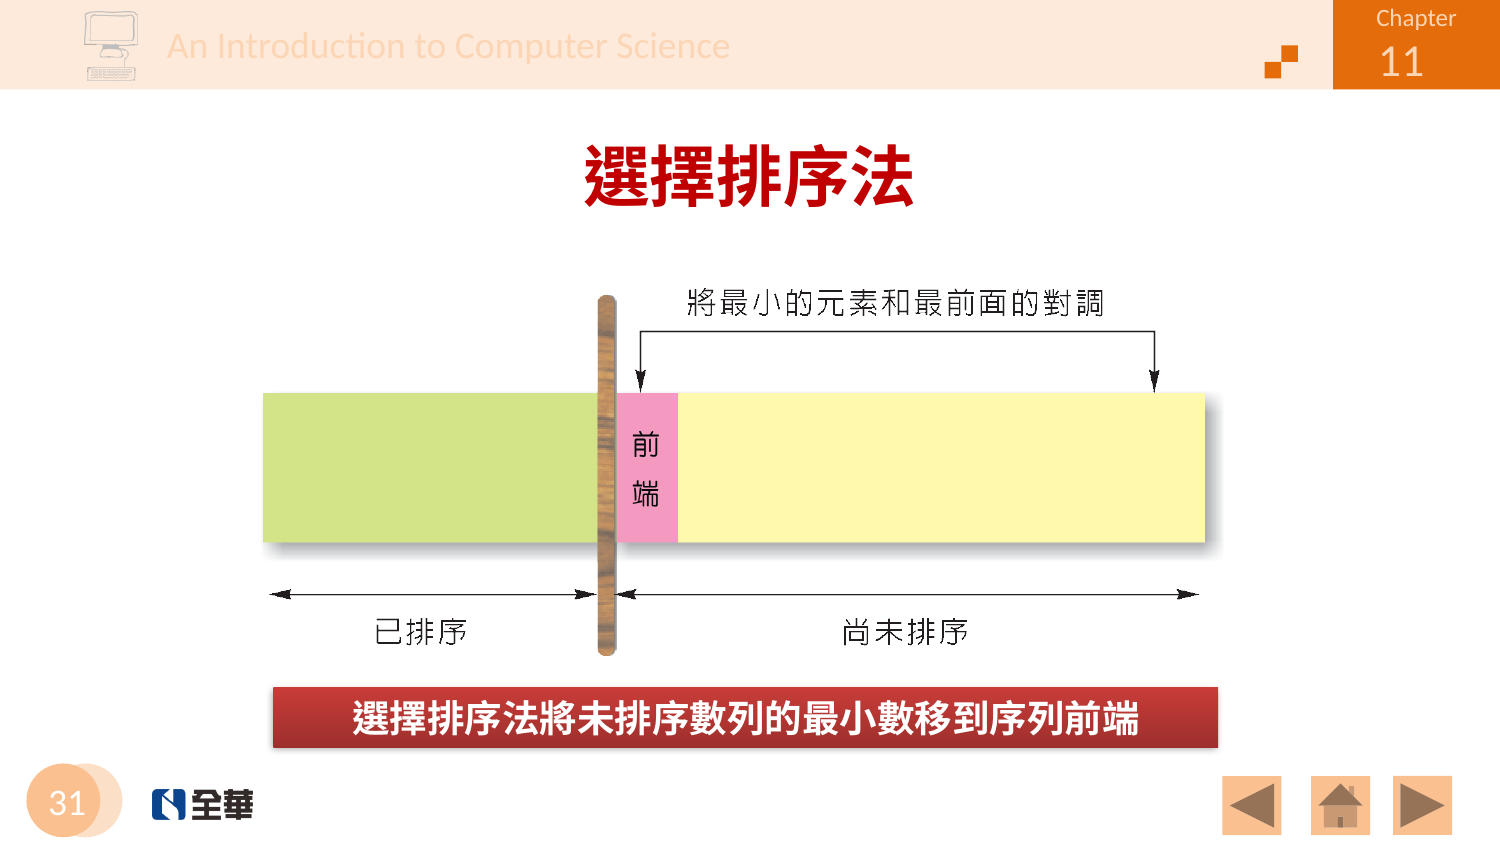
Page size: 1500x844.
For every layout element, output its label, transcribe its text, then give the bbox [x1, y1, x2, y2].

picture [152, 789, 253, 820]
text_box 選擇排序法將未排序數列的最小數移到序列前端 [273, 687, 1219, 748]
picture [84, 11, 138, 81]
title 選擇排序法 [75, 104, 1425, 245]
picture [261, 288, 1225, 656]
